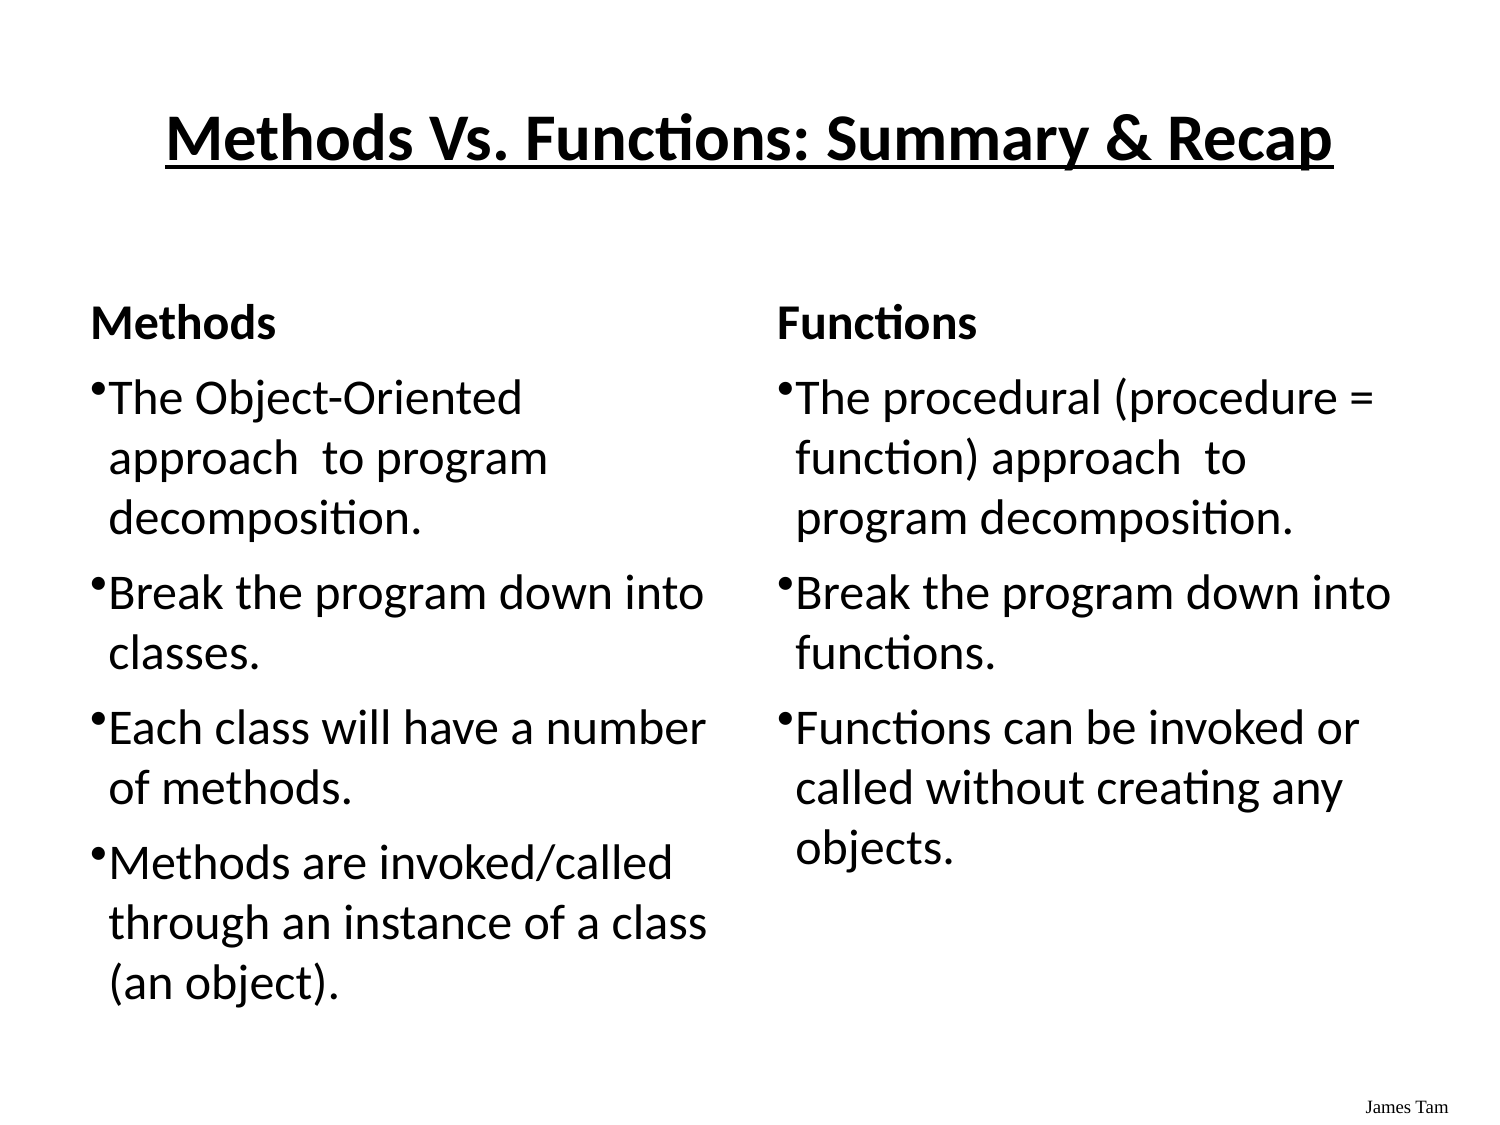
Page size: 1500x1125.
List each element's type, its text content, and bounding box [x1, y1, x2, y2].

list The Object-Oriented approach to program decomposition. Break the program down into classes. Each class will have a number of methods. Methods are invoked/called through an instance of a class (an object). [75, 356, 738, 1005]
list Methods [75, 251, 738, 356]
title Methods Vs. Functions: Summary & Recap [75, 45, 1425, 233]
list The procedural (procedure = function) approach to program decomposition. Break the program down into functions. Functions can be invoked or called without creating any objects. [761, 356, 1425, 1005]
list Functions [761, 251, 1425, 356]
